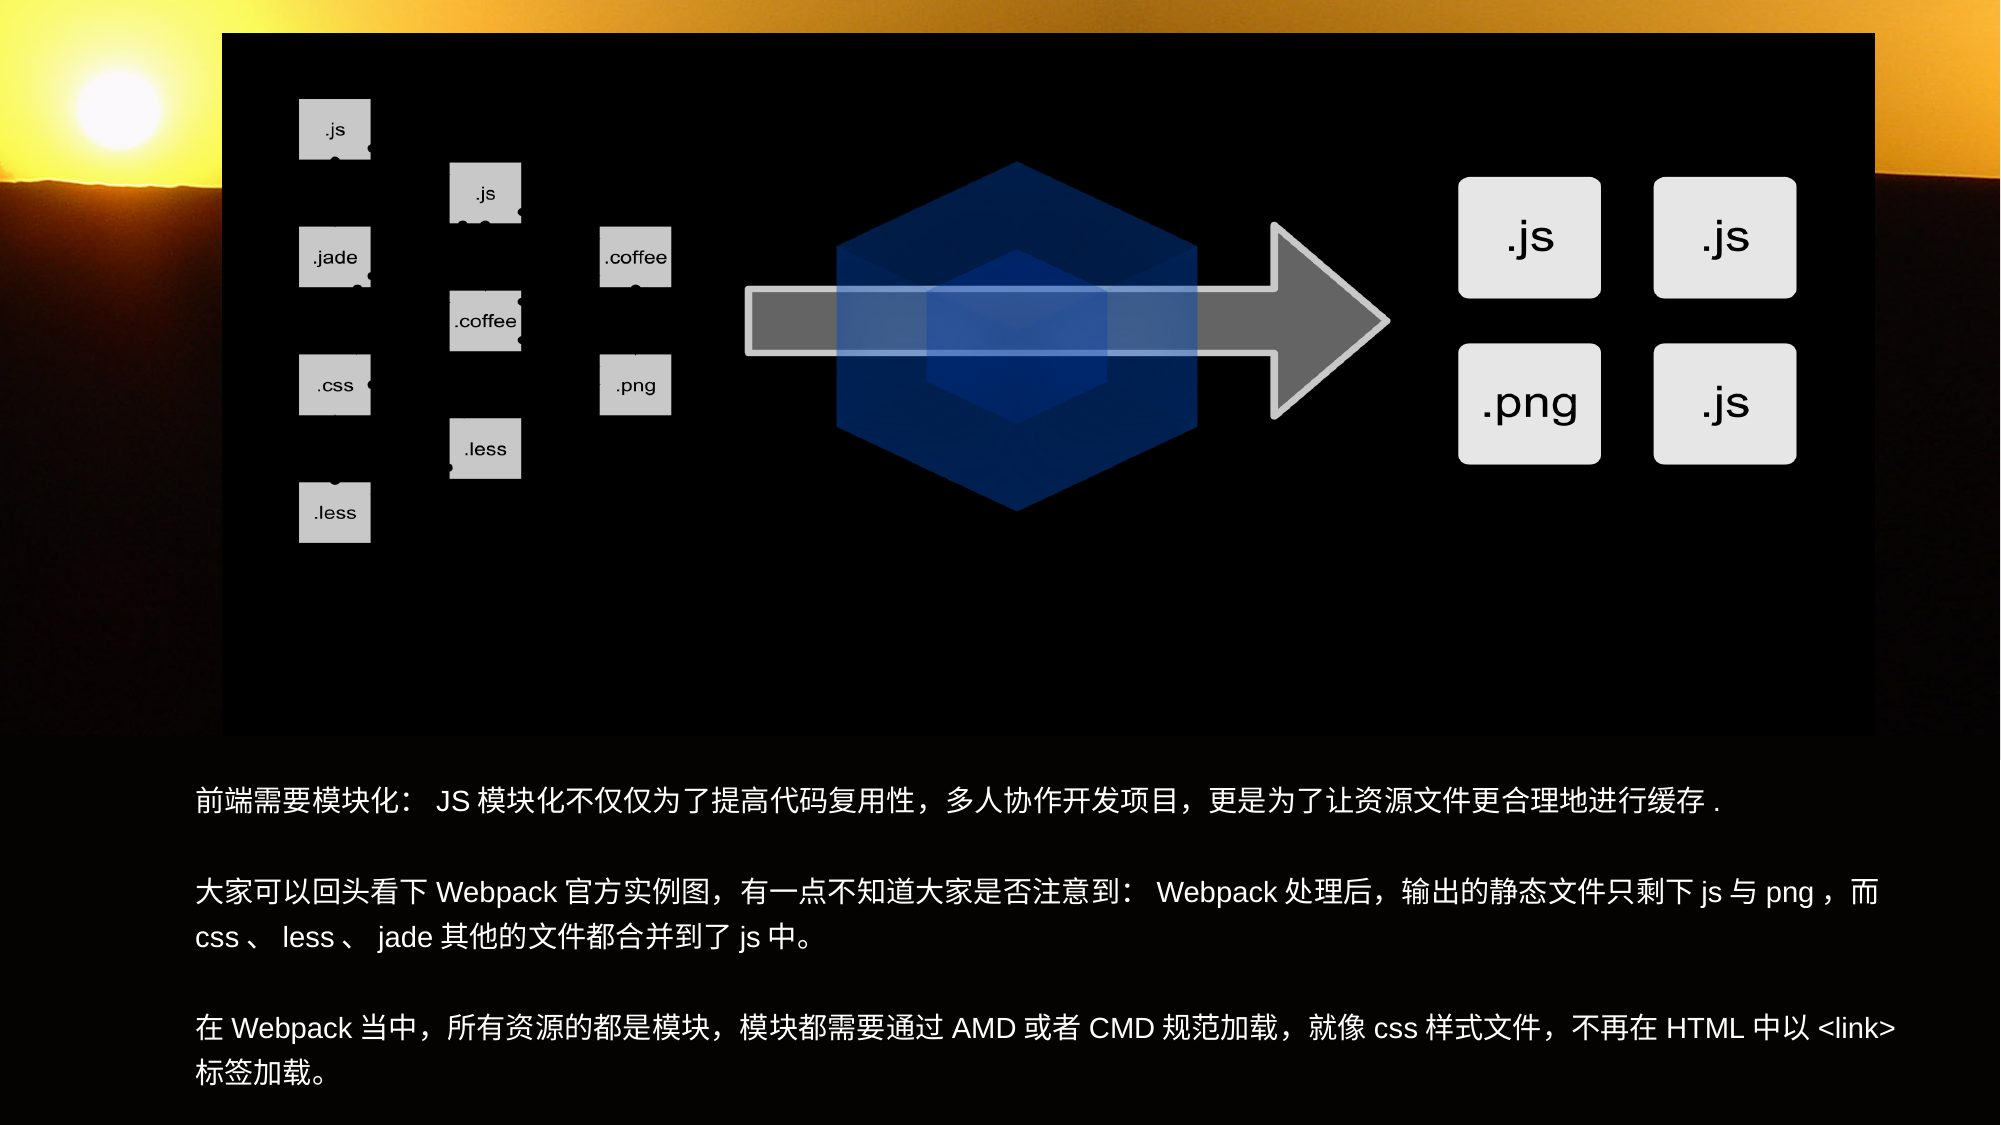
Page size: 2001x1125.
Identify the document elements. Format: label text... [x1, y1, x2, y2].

picture [0, 0, 2001, 760]
text_box 前端需要模块化：JS模块化不仅仅为了提高代码复用性，多人协作开发项目，更是为了让资源文件更合理地进行缓存. 大家可以回头看下Webpack官方实例图，有一点不知道大家是否注意到：Webpack处理后，输出的静态文件只剩下js与png，而css、less、jade其他的文件都合并到了js中。 在Webpack当中，所有资源的都是模块，模块都需要通过AMD或者CMD规范加载，就像css样式文件，不再在HTML中以<link>标签加载。 [180, 764, 1930, 1097]
